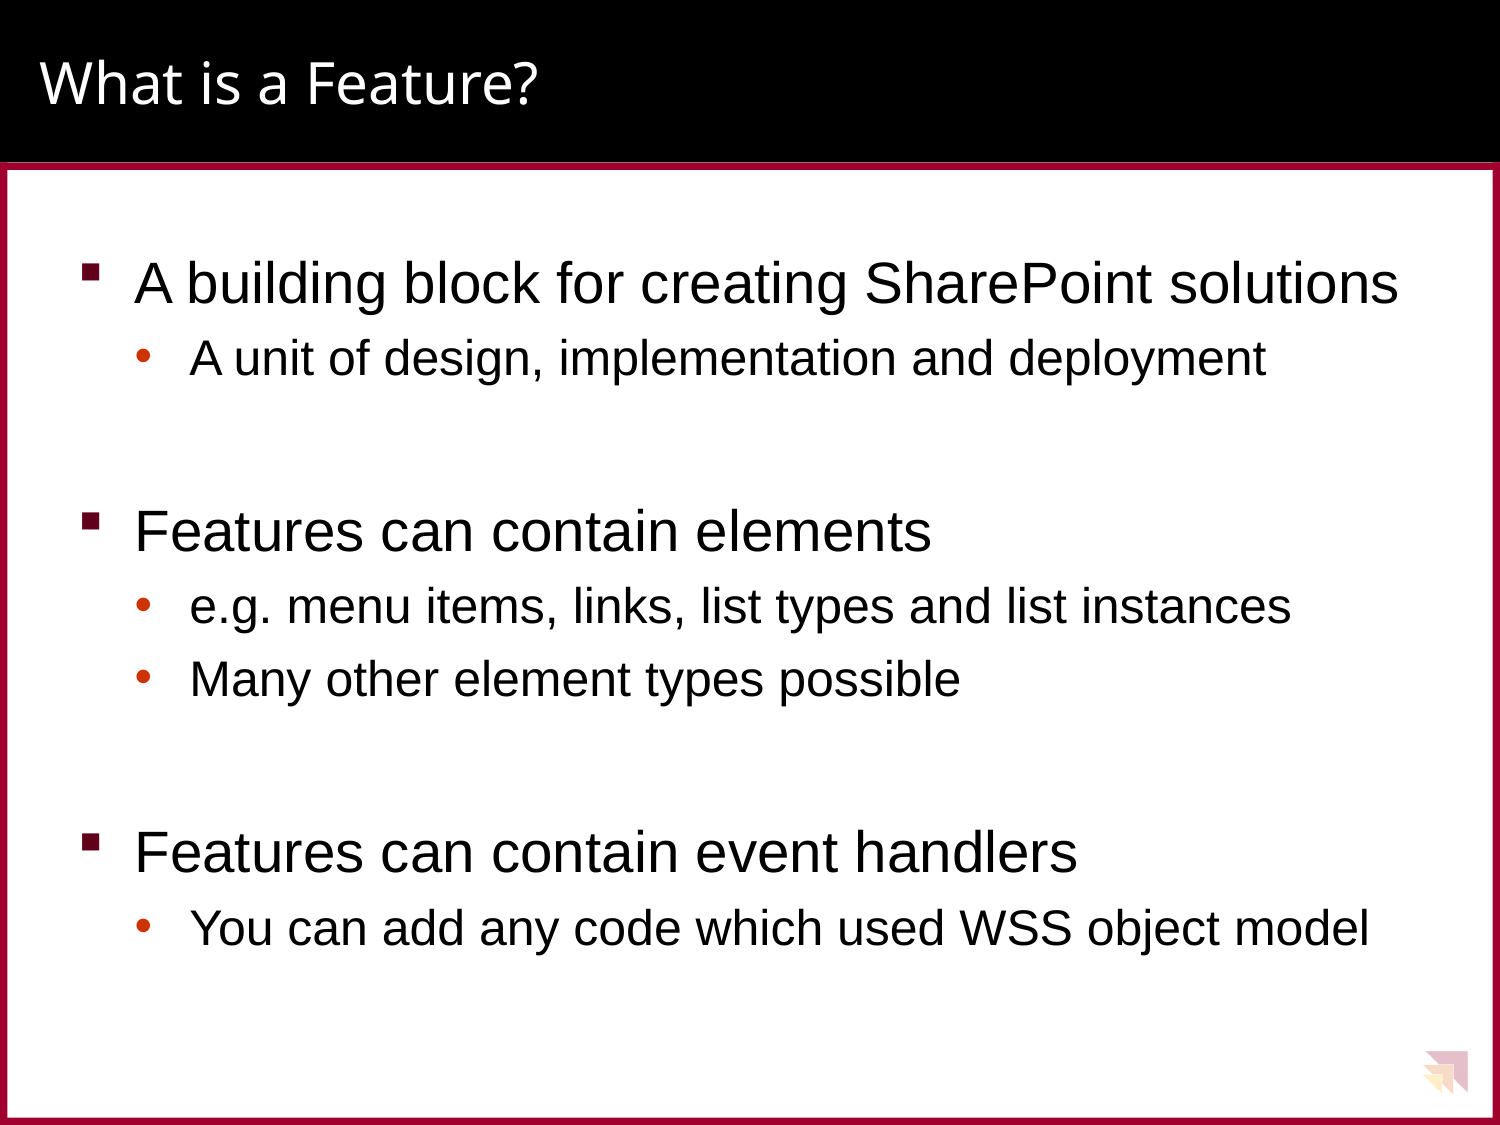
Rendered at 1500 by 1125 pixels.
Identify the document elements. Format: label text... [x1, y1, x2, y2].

title What is a Feature? [24, 12, 1438, 150]
list A building block for creating SharePoint solutions A unit of design, implementation and deployment Features can contain elements e.g. menu items, links, list types and list instances Many other element types possible Features can contain event handlers You can add any code which used WSS object model [62, 237, 1438, 1088]
